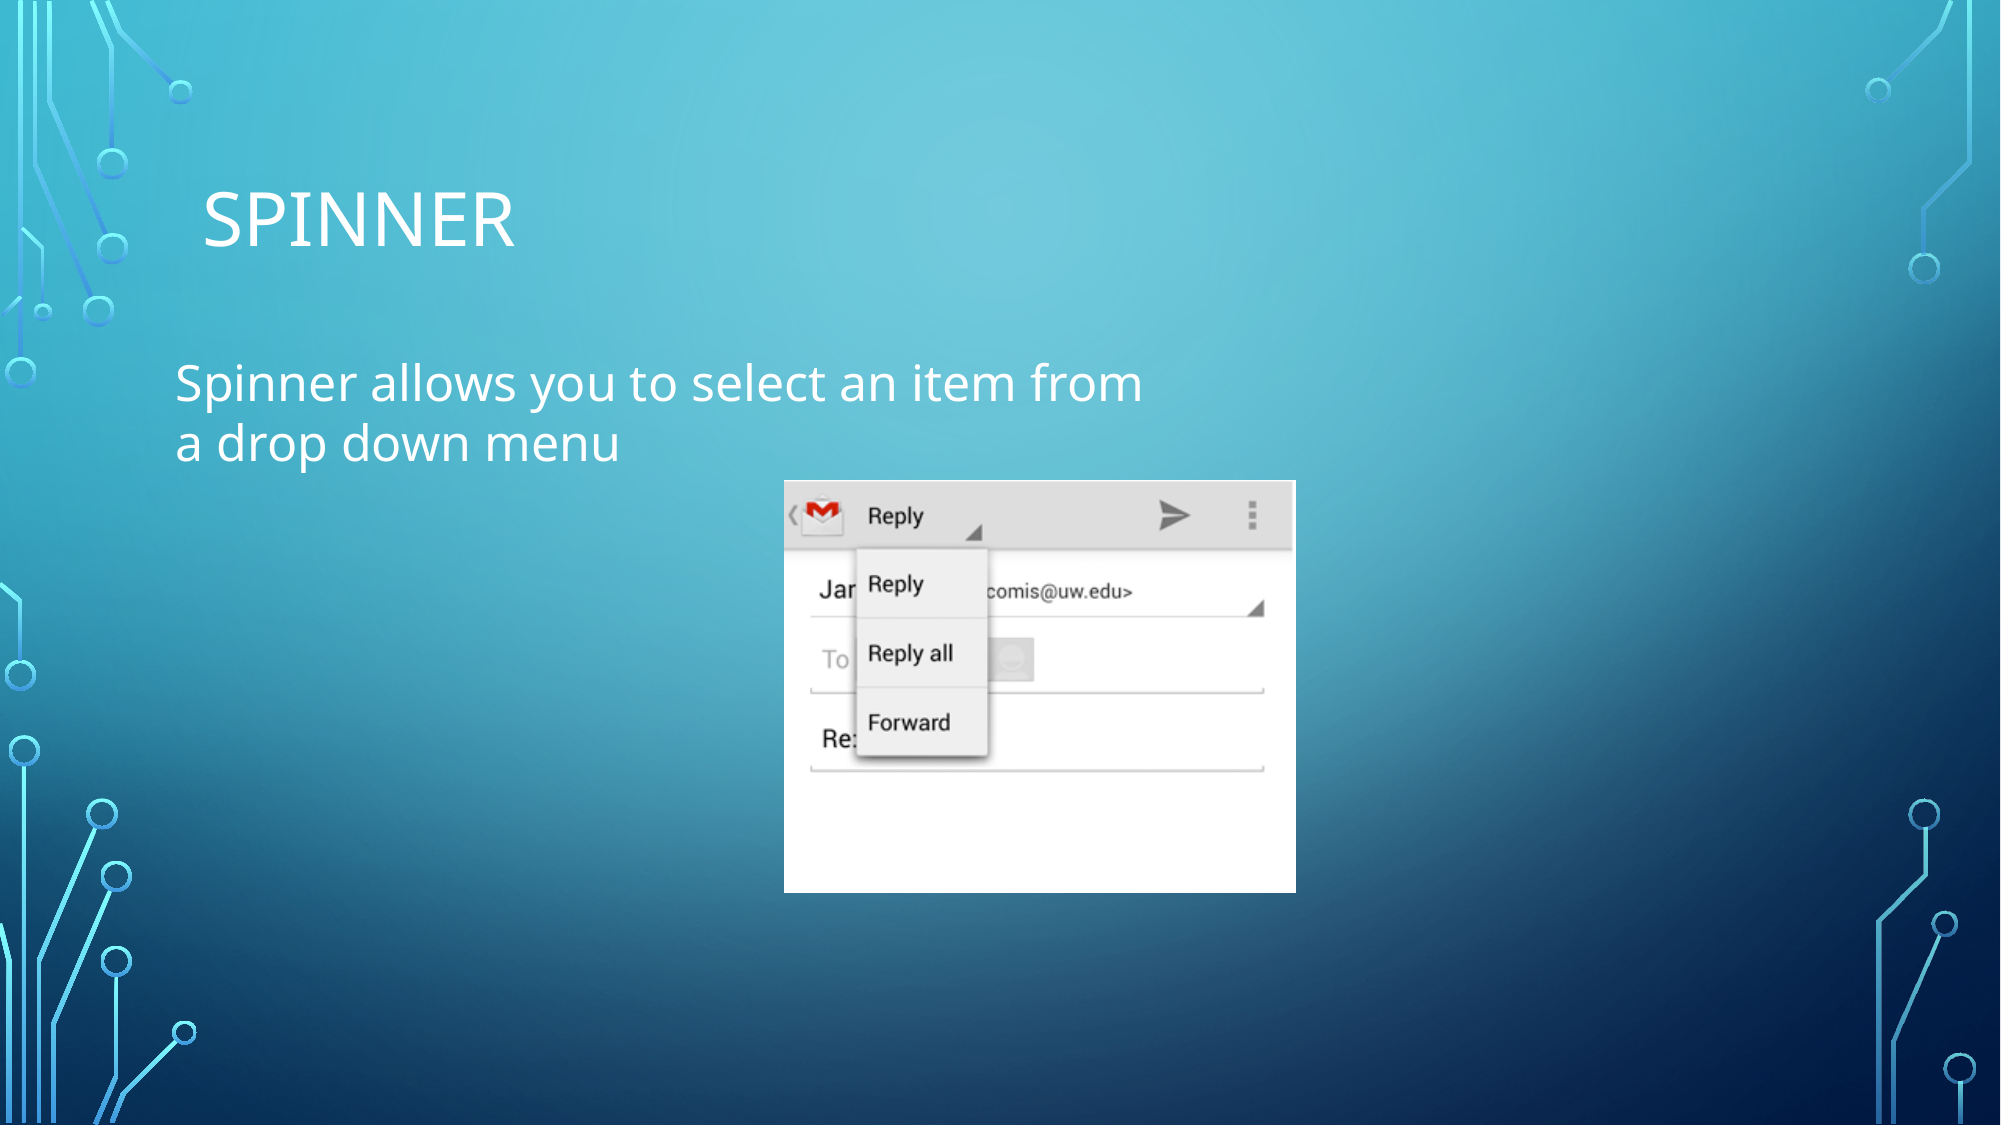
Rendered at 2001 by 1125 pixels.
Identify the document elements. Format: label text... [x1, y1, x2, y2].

picture [784, 480, 1296, 894]
title Spinner [187, 101, 1813, 344]
text_box Spinner allows you to select an item from a drop down menu [160, 343, 1161, 479]
